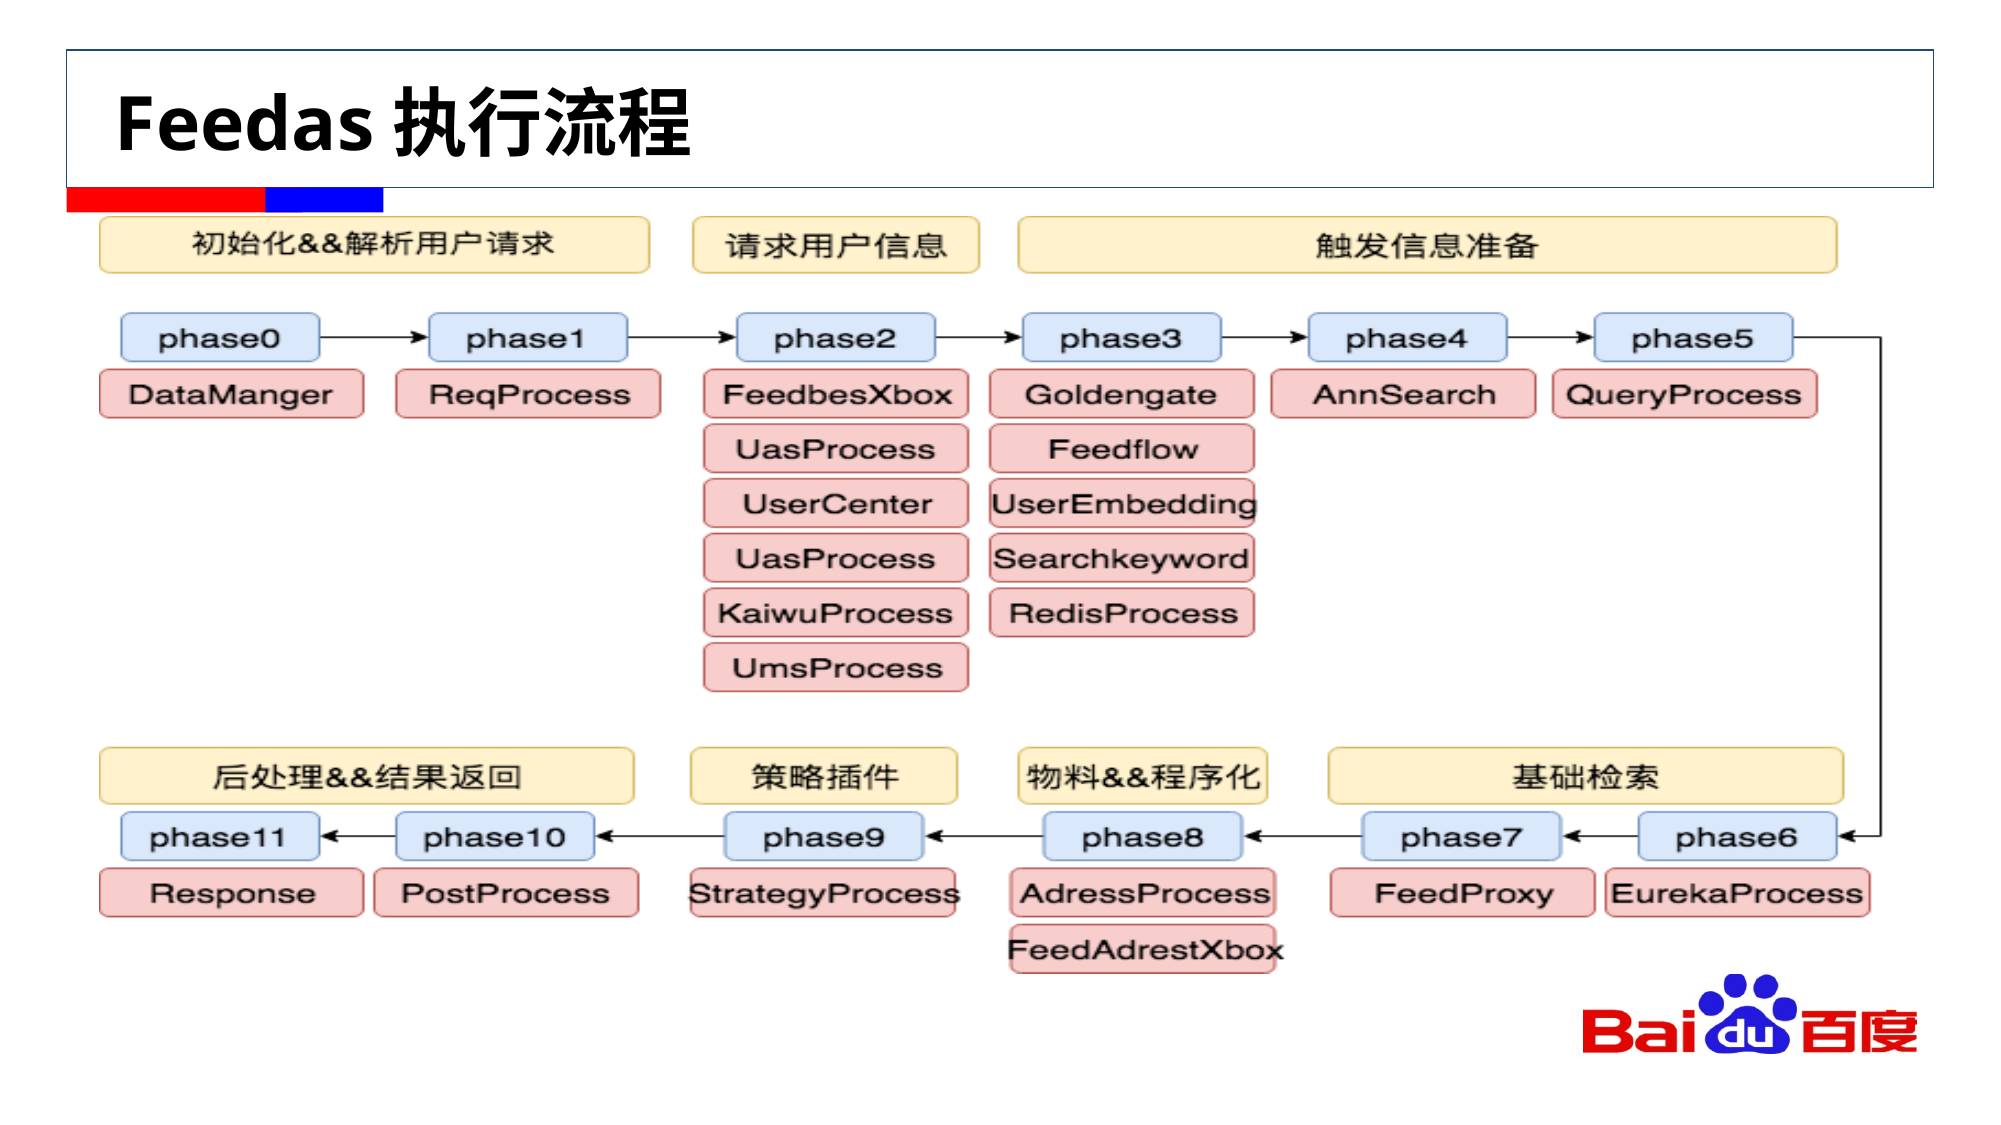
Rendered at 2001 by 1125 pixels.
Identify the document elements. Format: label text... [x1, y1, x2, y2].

picture [99, 216, 1917, 1054]
title Feedas执行流程 [99, 56, 1901, 185]
